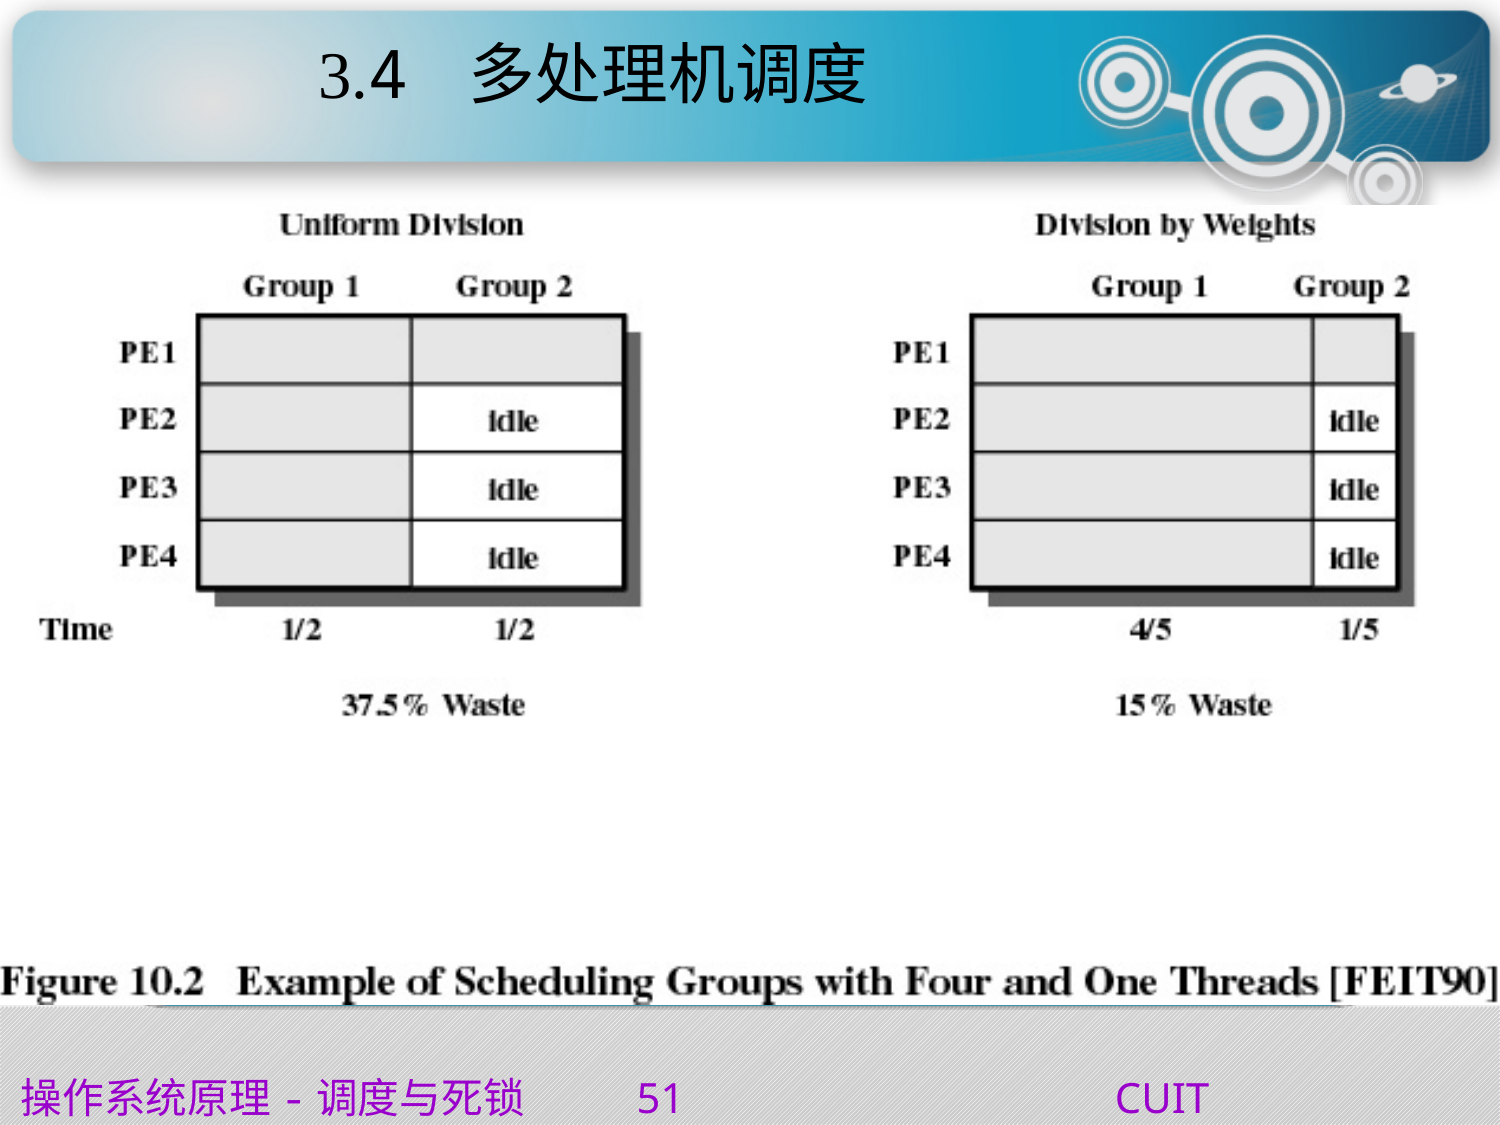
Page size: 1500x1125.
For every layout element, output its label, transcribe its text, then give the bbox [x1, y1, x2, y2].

title 3.4 多处理机调度 [75, 24, 1128, 203]
picture [0, 0, 1500, 1006]
